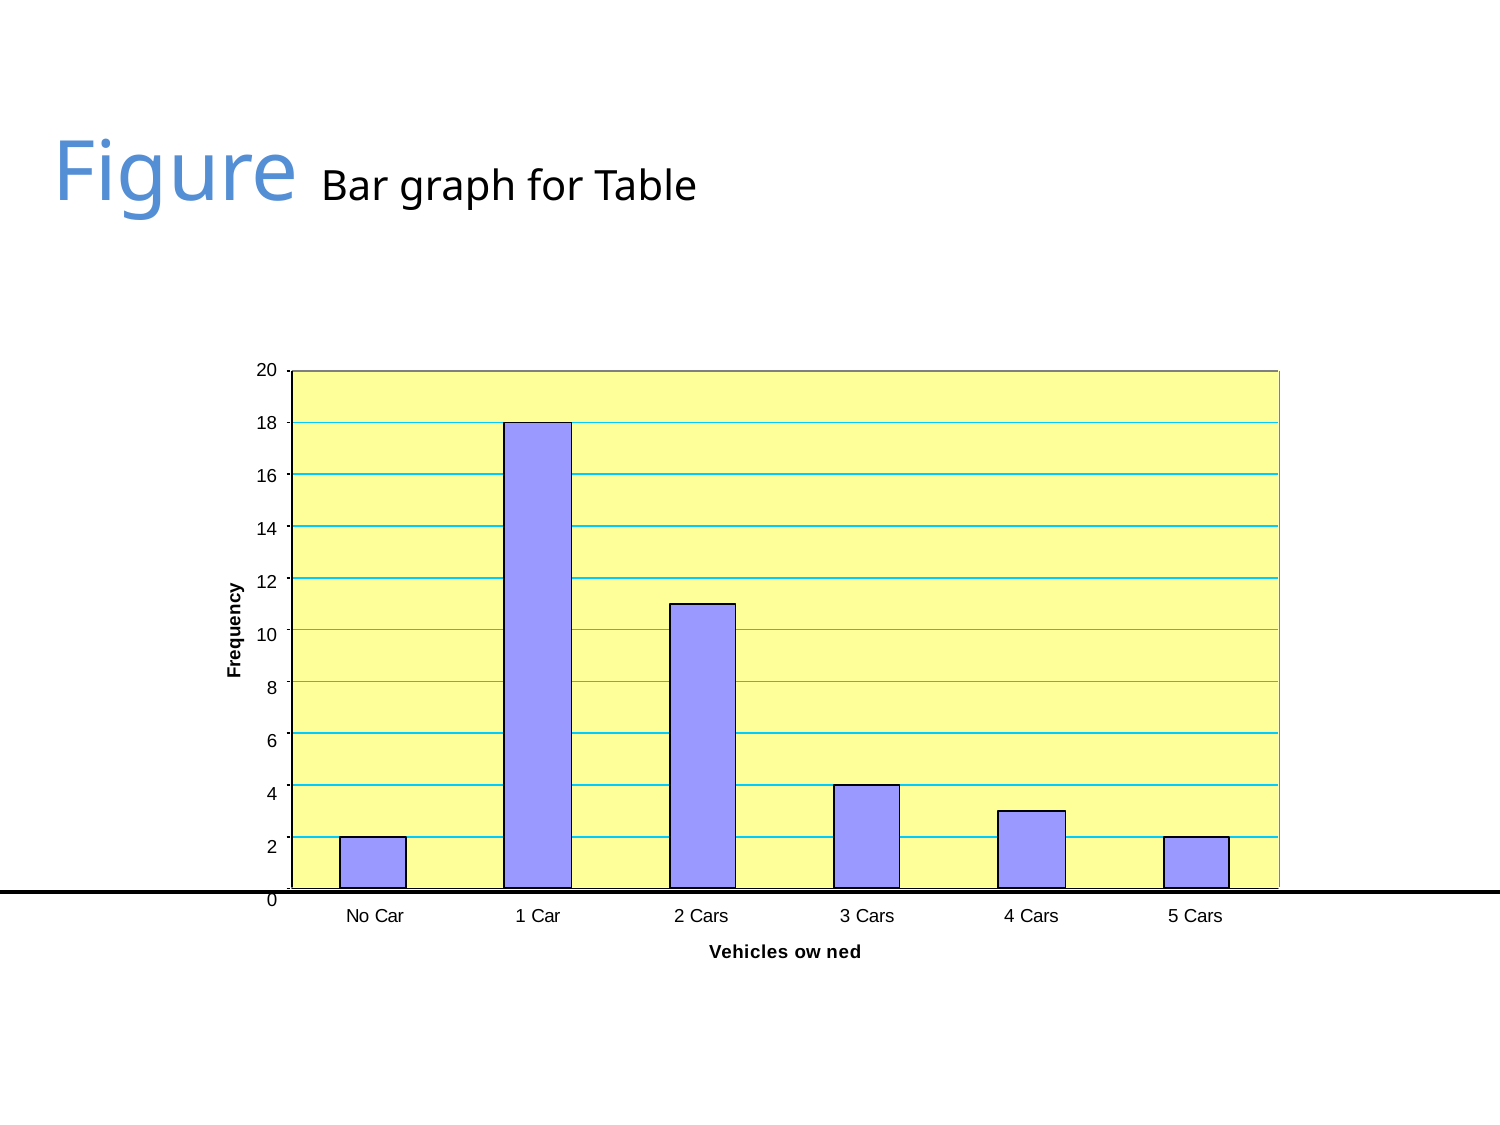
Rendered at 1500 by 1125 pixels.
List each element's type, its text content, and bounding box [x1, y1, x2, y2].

text_box No Car [344, 902, 405, 926]
text_box 2 Cars 3 Cars Vehicles ow ned [672, 902, 897, 963]
text_box 5 Cars [1166, 902, 1225, 926]
title Figure Bar graph for Table [50, 114, 714, 305]
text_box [286, 369, 1281, 894]
text_box Frequency [221, 580, 247, 682]
text_box 20 18 16 14 12 10 8 6 4 2 0 [254, 355, 280, 911]
text_box 1 Car [513, 902, 562, 926]
text_box 4 Cars [1002, 902, 1061, 926]
